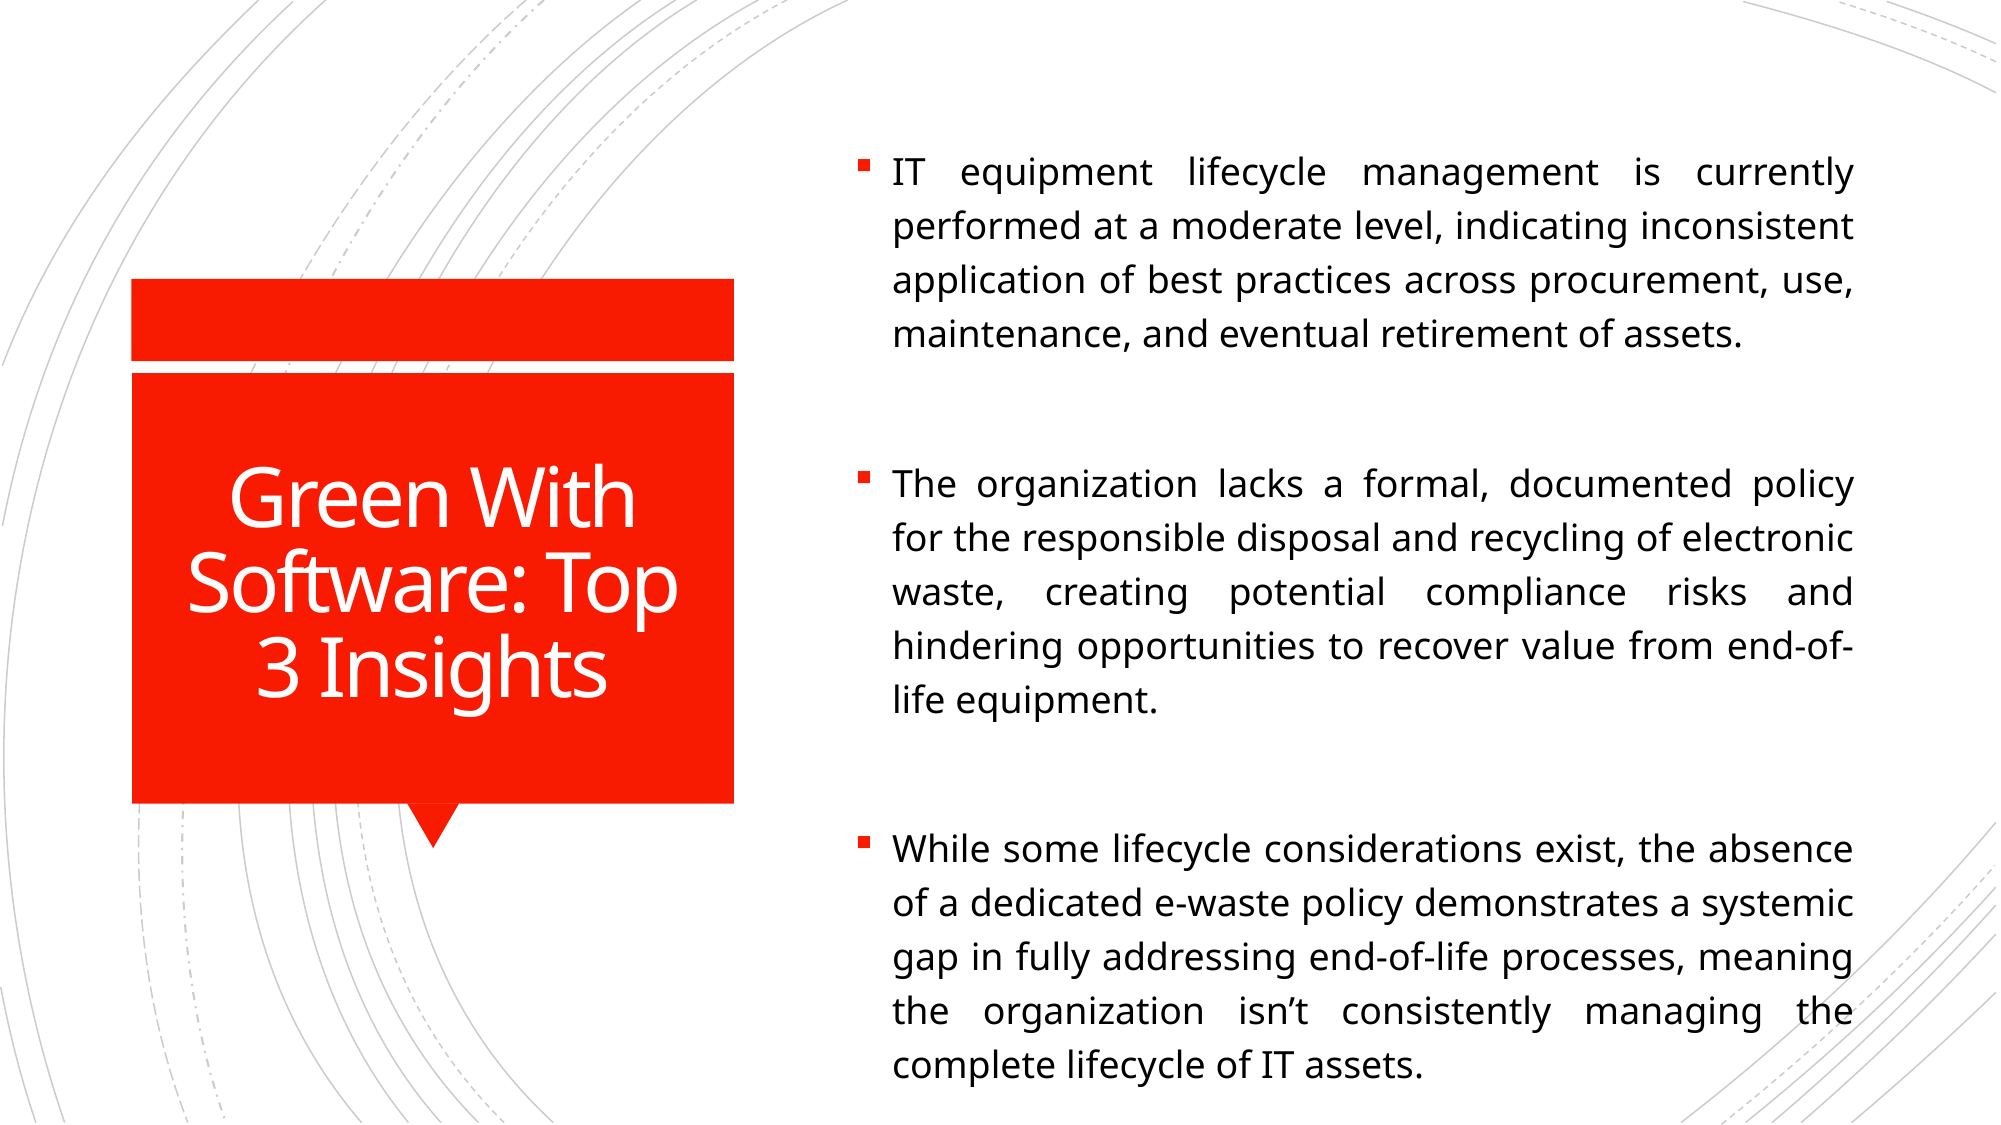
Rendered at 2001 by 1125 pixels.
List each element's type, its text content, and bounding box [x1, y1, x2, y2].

title Green With Software: Top 3 Insights [145, 385, 720, 789]
list IT equipment lifecycle management is currently performed at a moderate level, indicating inconsistent application of best practices across procurement, use, maintenance, and eventual retirement of assets. The organization lacks a formal, documented policy for the responsible disposal and recycling of electronic waste, creating potential compliance risks and hindering opportunities to recover value from end-of-life equipment. While some lifecycle considerations exist, the absence of a dedicated e-waste policy demonstrates a systemic gap in fully addressing end-of-life processes, meaning the organization isn’t consistently managing the complete lifecycle of IT assets. [839, 131, 1871, 993]
